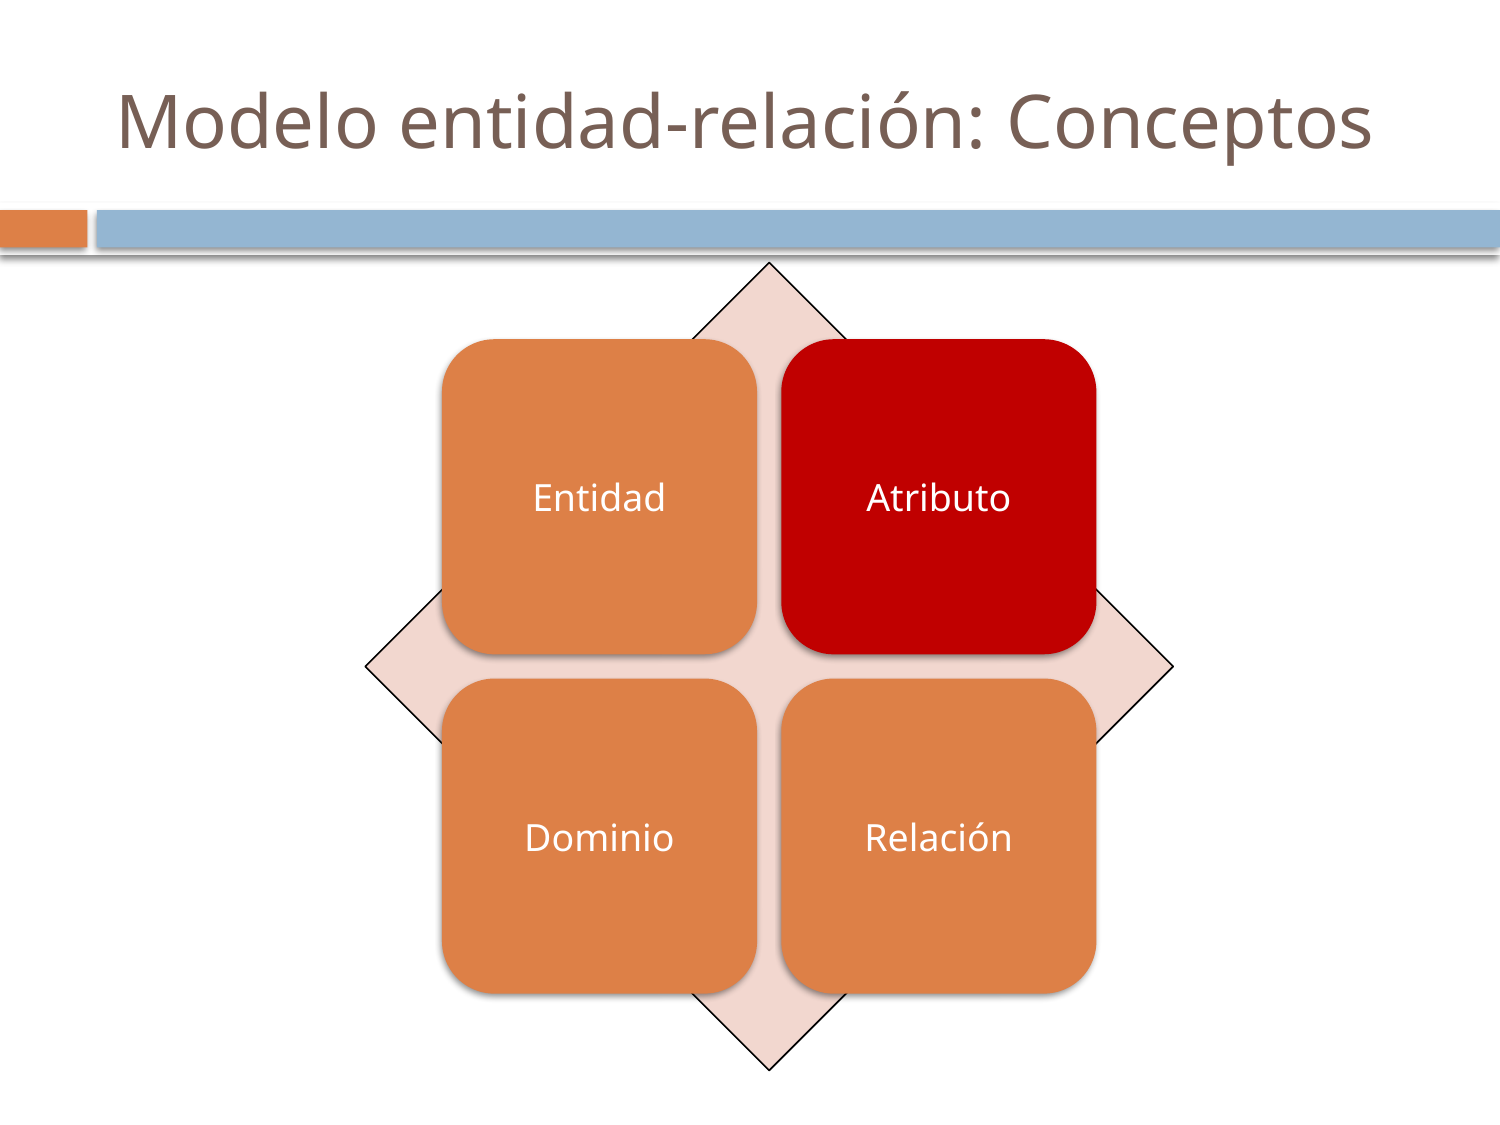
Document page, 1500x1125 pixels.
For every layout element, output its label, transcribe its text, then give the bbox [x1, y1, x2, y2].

title Modelo entidad-relación: Conceptos [100, 37, 1438, 200]
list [100, 262, 1439, 1071]
